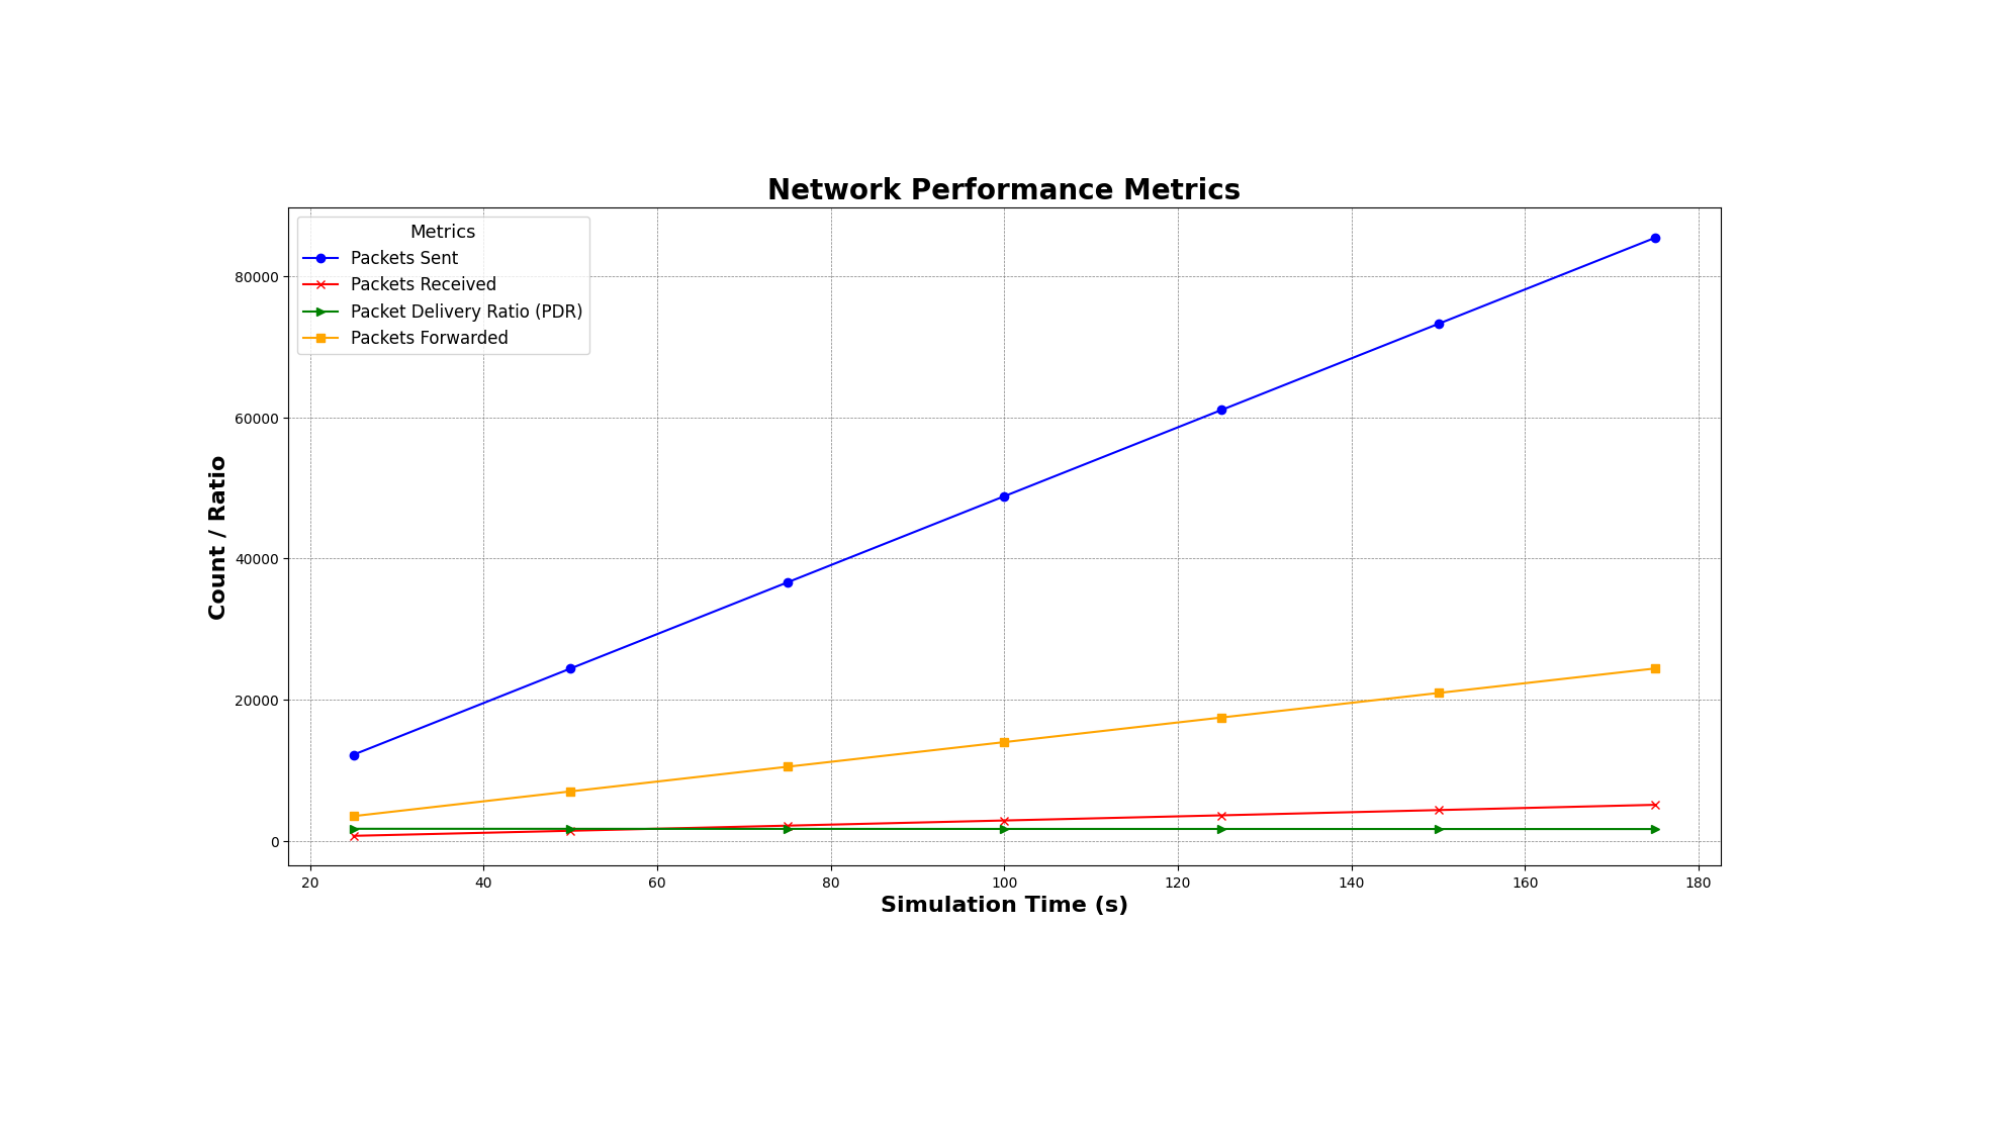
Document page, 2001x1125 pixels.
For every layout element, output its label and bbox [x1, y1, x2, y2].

list [184, 165, 1737, 928]
